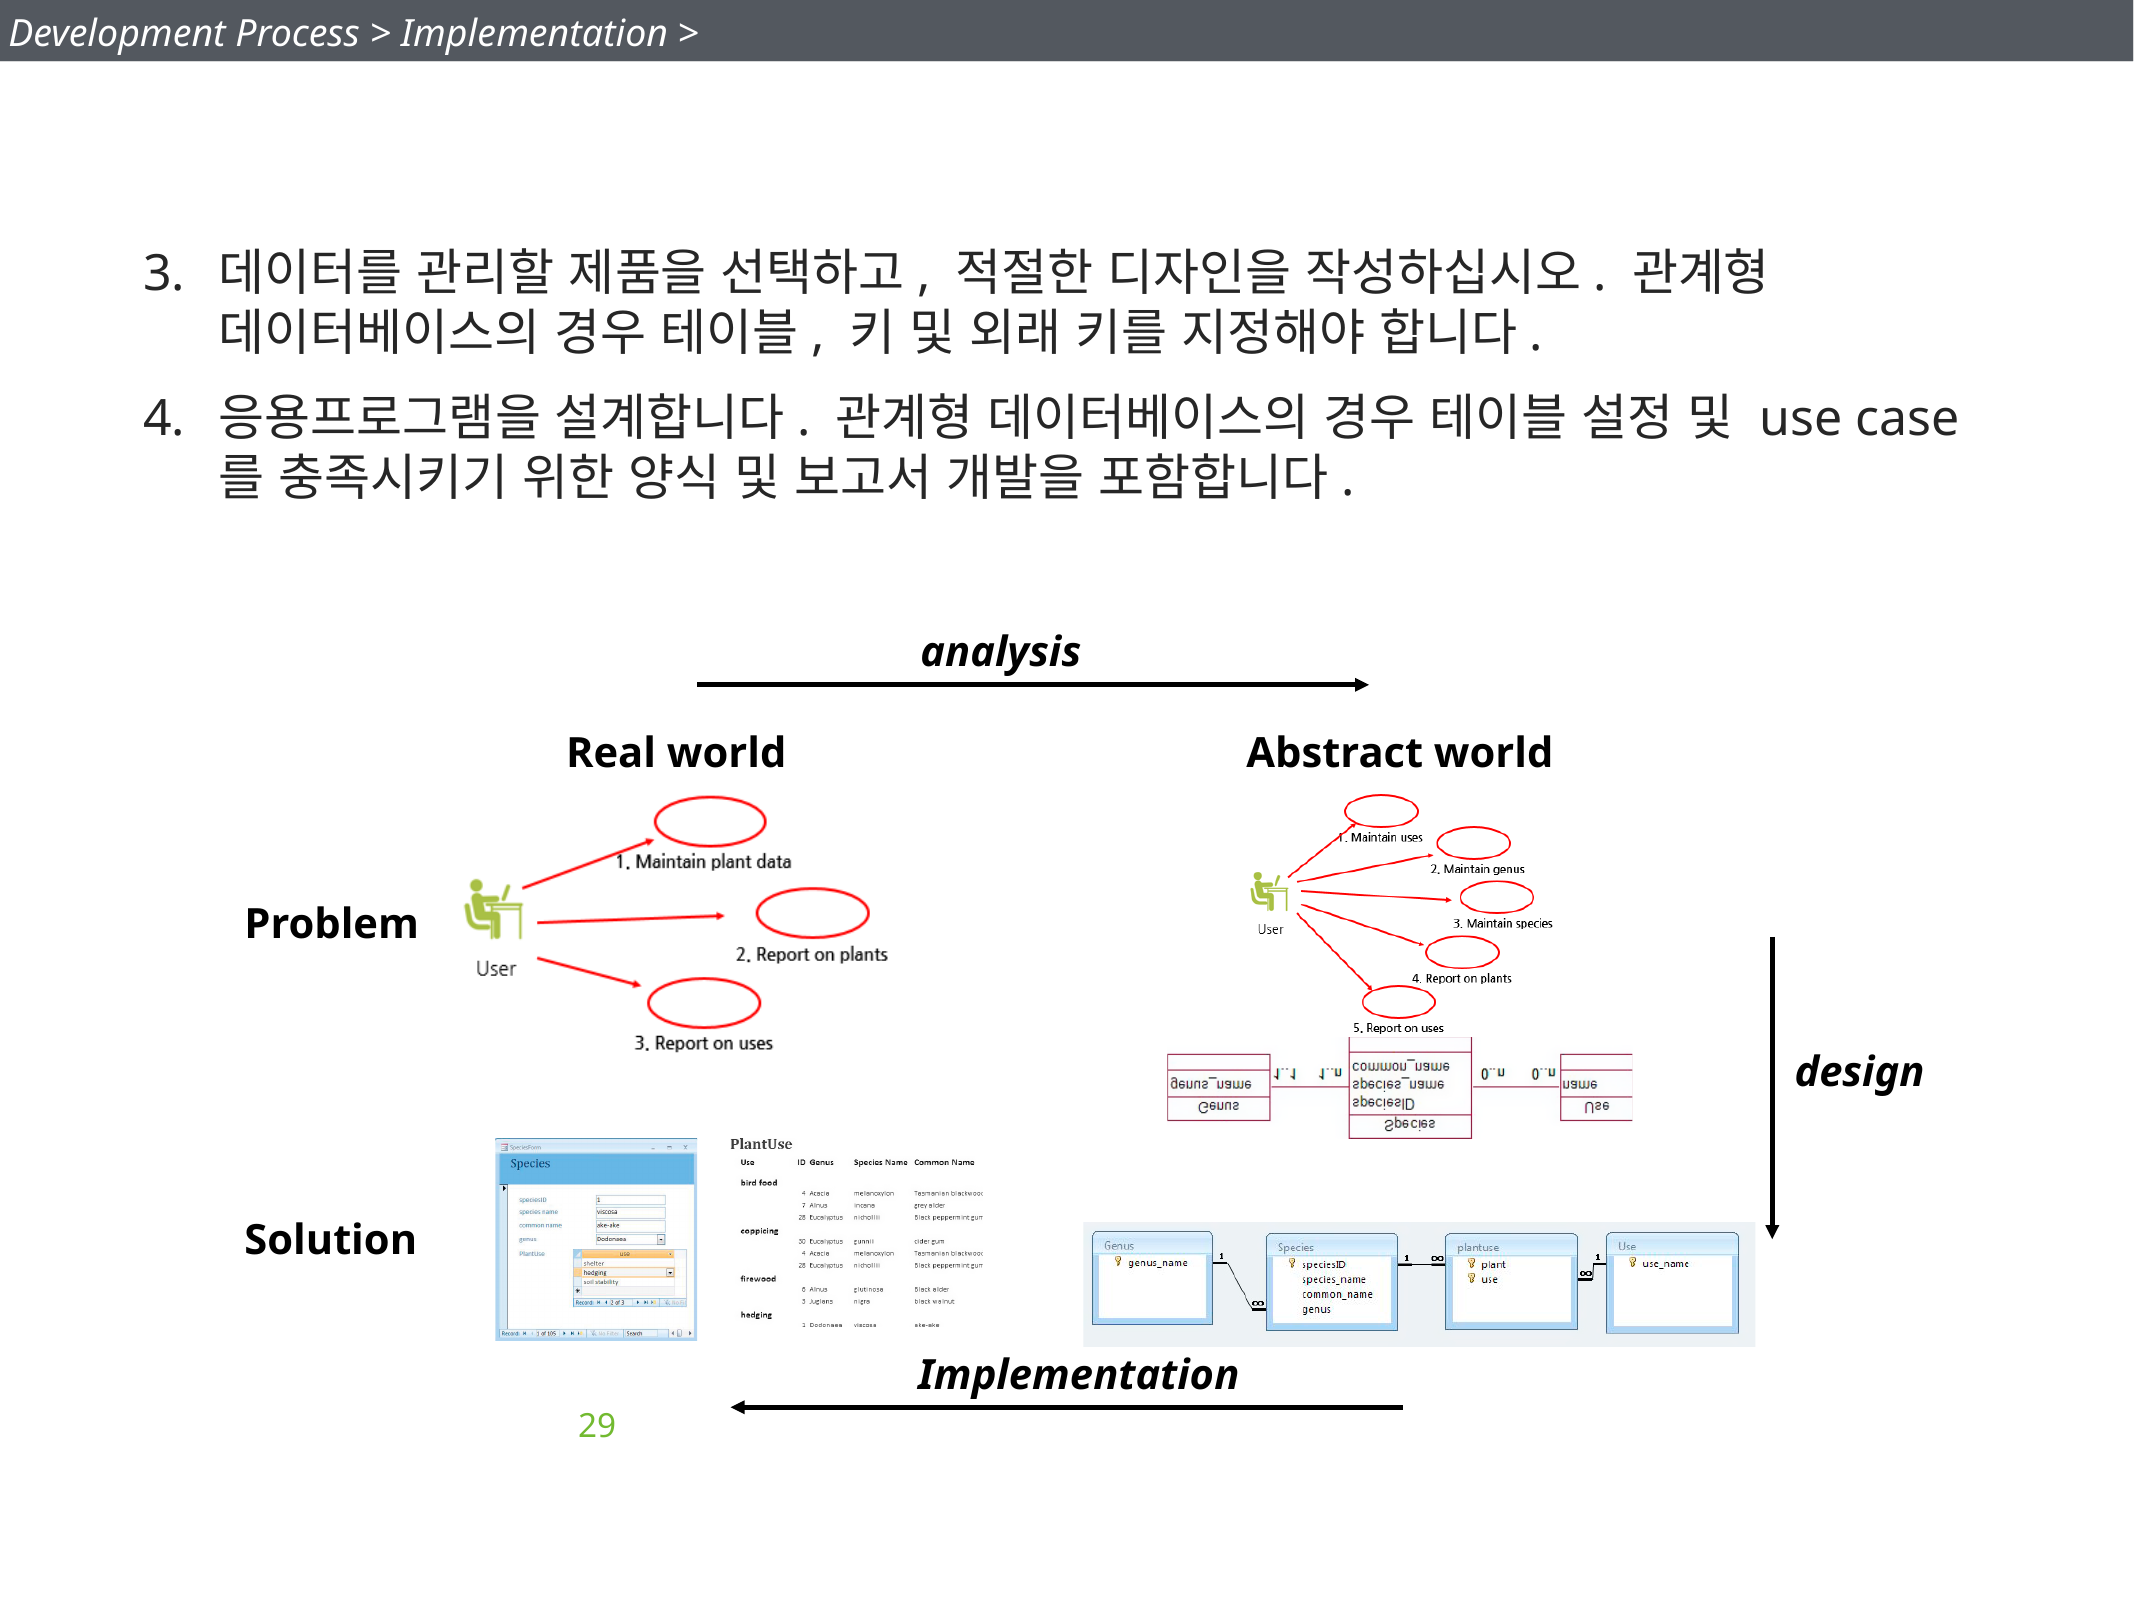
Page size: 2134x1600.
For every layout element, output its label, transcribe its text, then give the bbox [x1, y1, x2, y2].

picture [1083, 1222, 1756, 1347]
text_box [696, 617, 1370, 686]
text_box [1167, 718, 1633, 1139]
text_box Development Process > Implementation > [0, 0, 849, 62]
list 데이터를 관리할 제품을 선택하고, 적절한 디자인을 작성하십시오. 관계형 데이터베이스의 경우 테이블, 키 및 외래 키를 지정해야 합니다. 응용프로그램을 설계합니다. 관계형 데이터베이스의 경우 테이블 설정 및 use case를 충족시키기 위한 양식 및 보고서 개발을 포함합니다. [132, 170, 2001, 576]
slide_number 29 [146, 1384, 628, 1471]
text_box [1771, 936, 1939, 1240]
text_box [730, 1339, 1403, 1408]
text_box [235, 718, 909, 1066]
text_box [235, 1138, 983, 1341]
